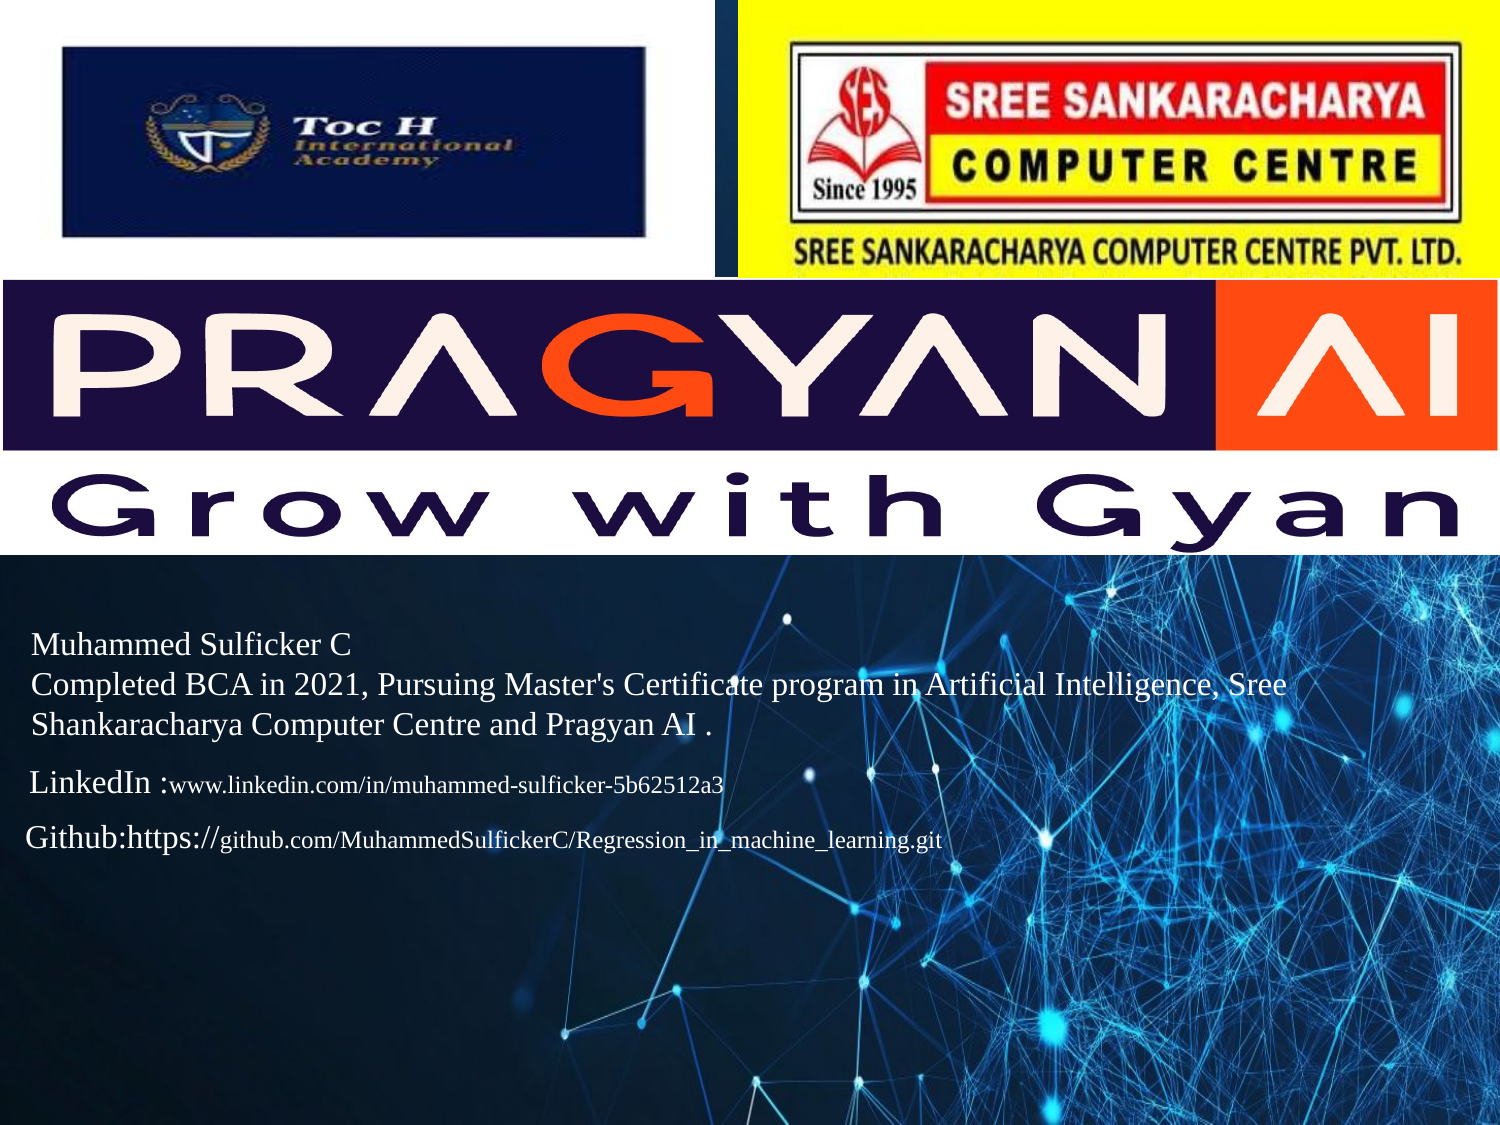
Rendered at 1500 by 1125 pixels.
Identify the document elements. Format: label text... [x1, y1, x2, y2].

text_box Muhammed Sulficker C Completed BCA in 2021, Pursuing Master's Certificate program in Artificial Intelligence, Sree Shankaracharya Computer Centre and Pragyan AI . [16, 615, 1414, 750]
text_box LinkedIn :www.linkedin.com/in/muhammed-sulficker-5b62512a3 [14, 753, 1486, 808]
picture [0, 0, 1500, 1125]
text_box Github:https://github.com/MuhammedSulfickerC/Regression_in_machine_learning.git [10, 808, 1467, 863]
